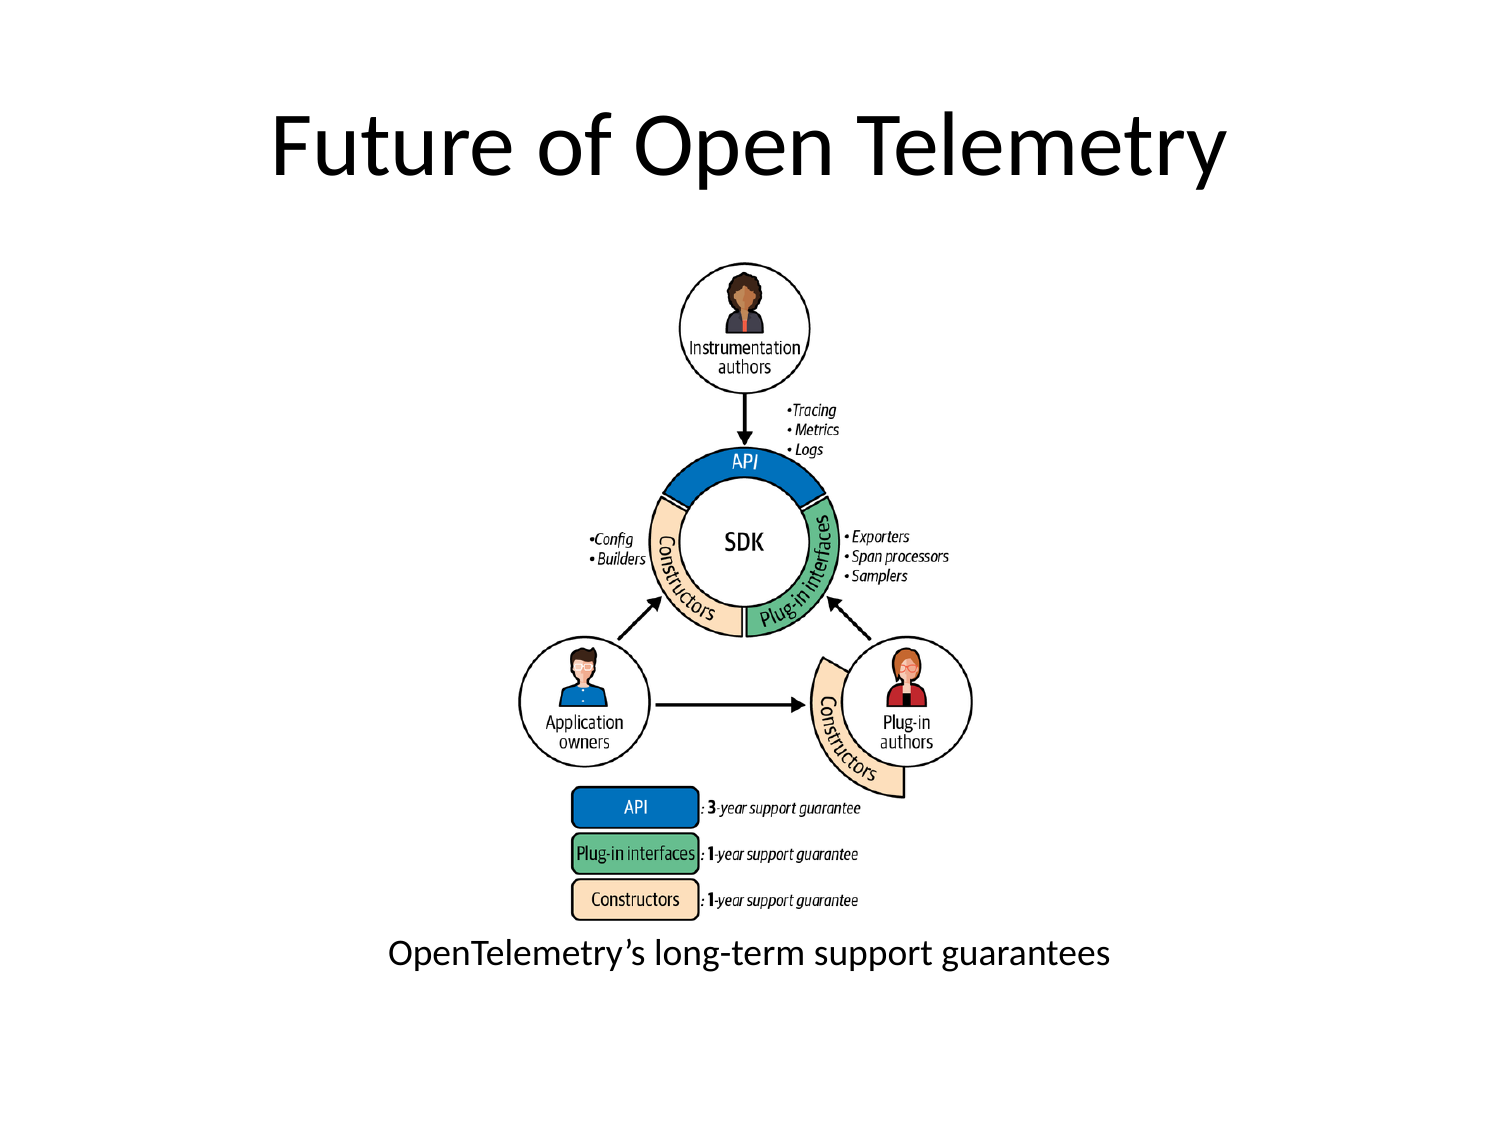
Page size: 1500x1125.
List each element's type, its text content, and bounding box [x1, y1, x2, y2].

text_box OpenTelemetry’s long-term support guarantees [74, 920, 1425, 1005]
picture [518, 262, 982, 921]
title Future of Open Telemetry [75, 45, 1425, 233]
